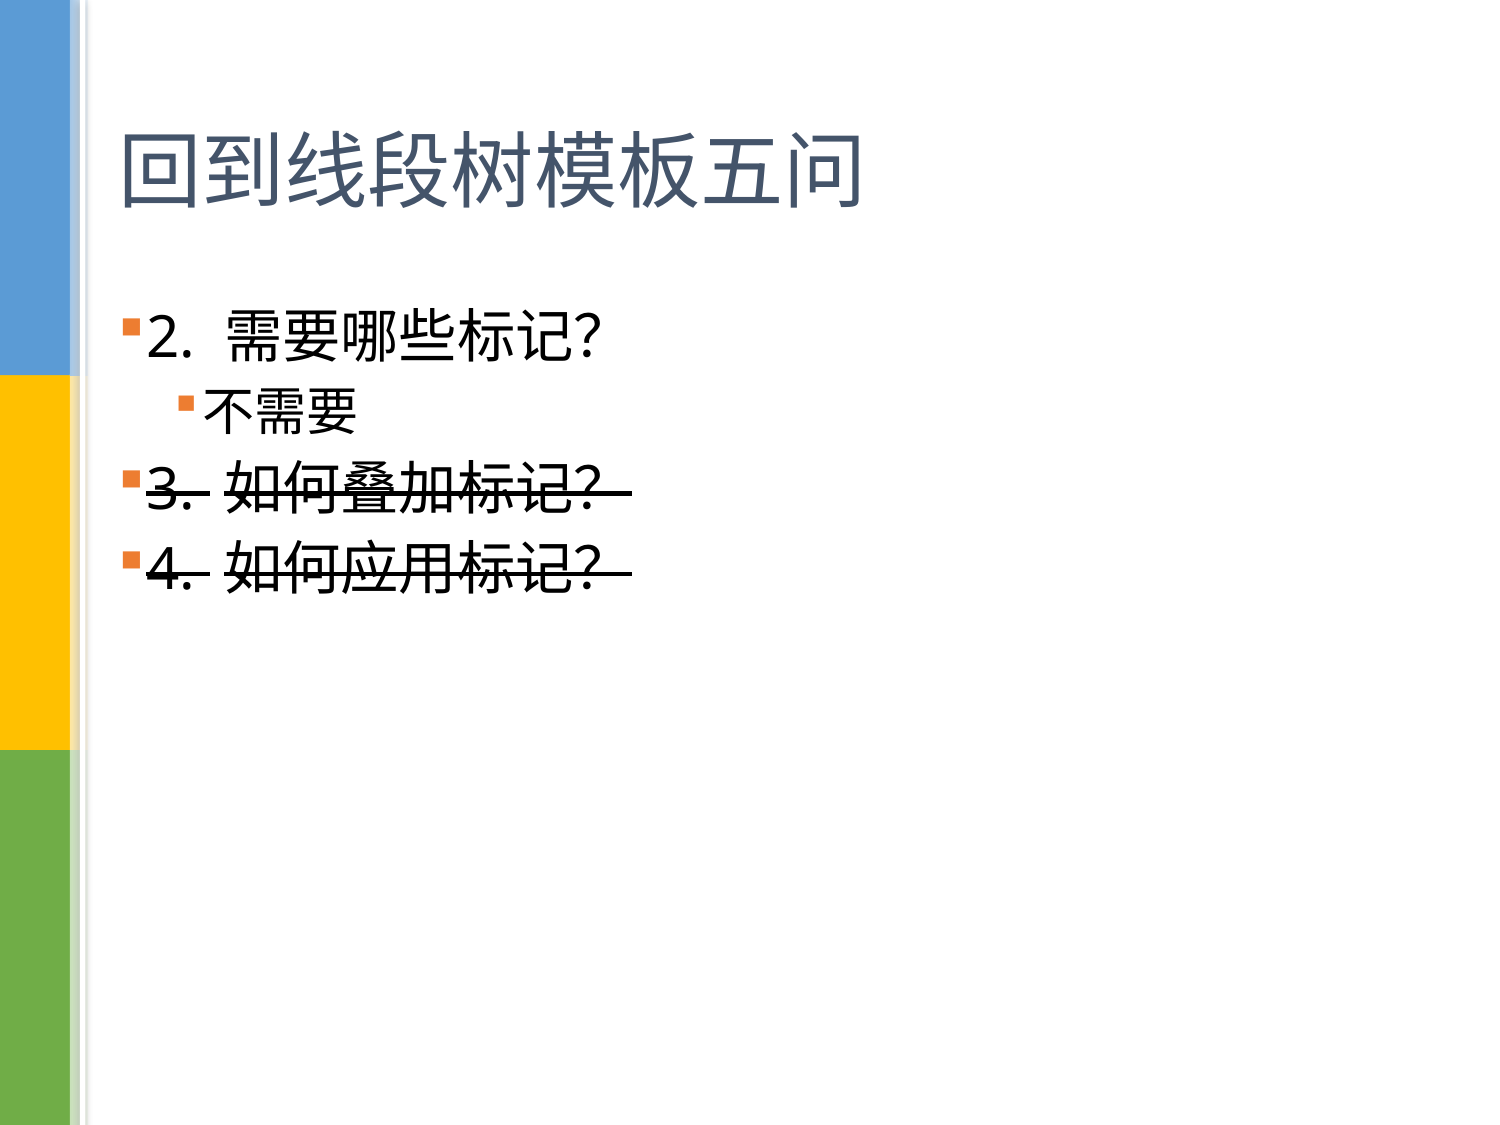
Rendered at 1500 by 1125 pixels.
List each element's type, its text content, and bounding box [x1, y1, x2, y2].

title 回到线段树模板五问 [103, 59, 1397, 278]
list 2. 需要哪些标记？ 不需要 3. 如何叠加标记？ 4. 如何应用标记？ [103, 299, 1462, 1086]
